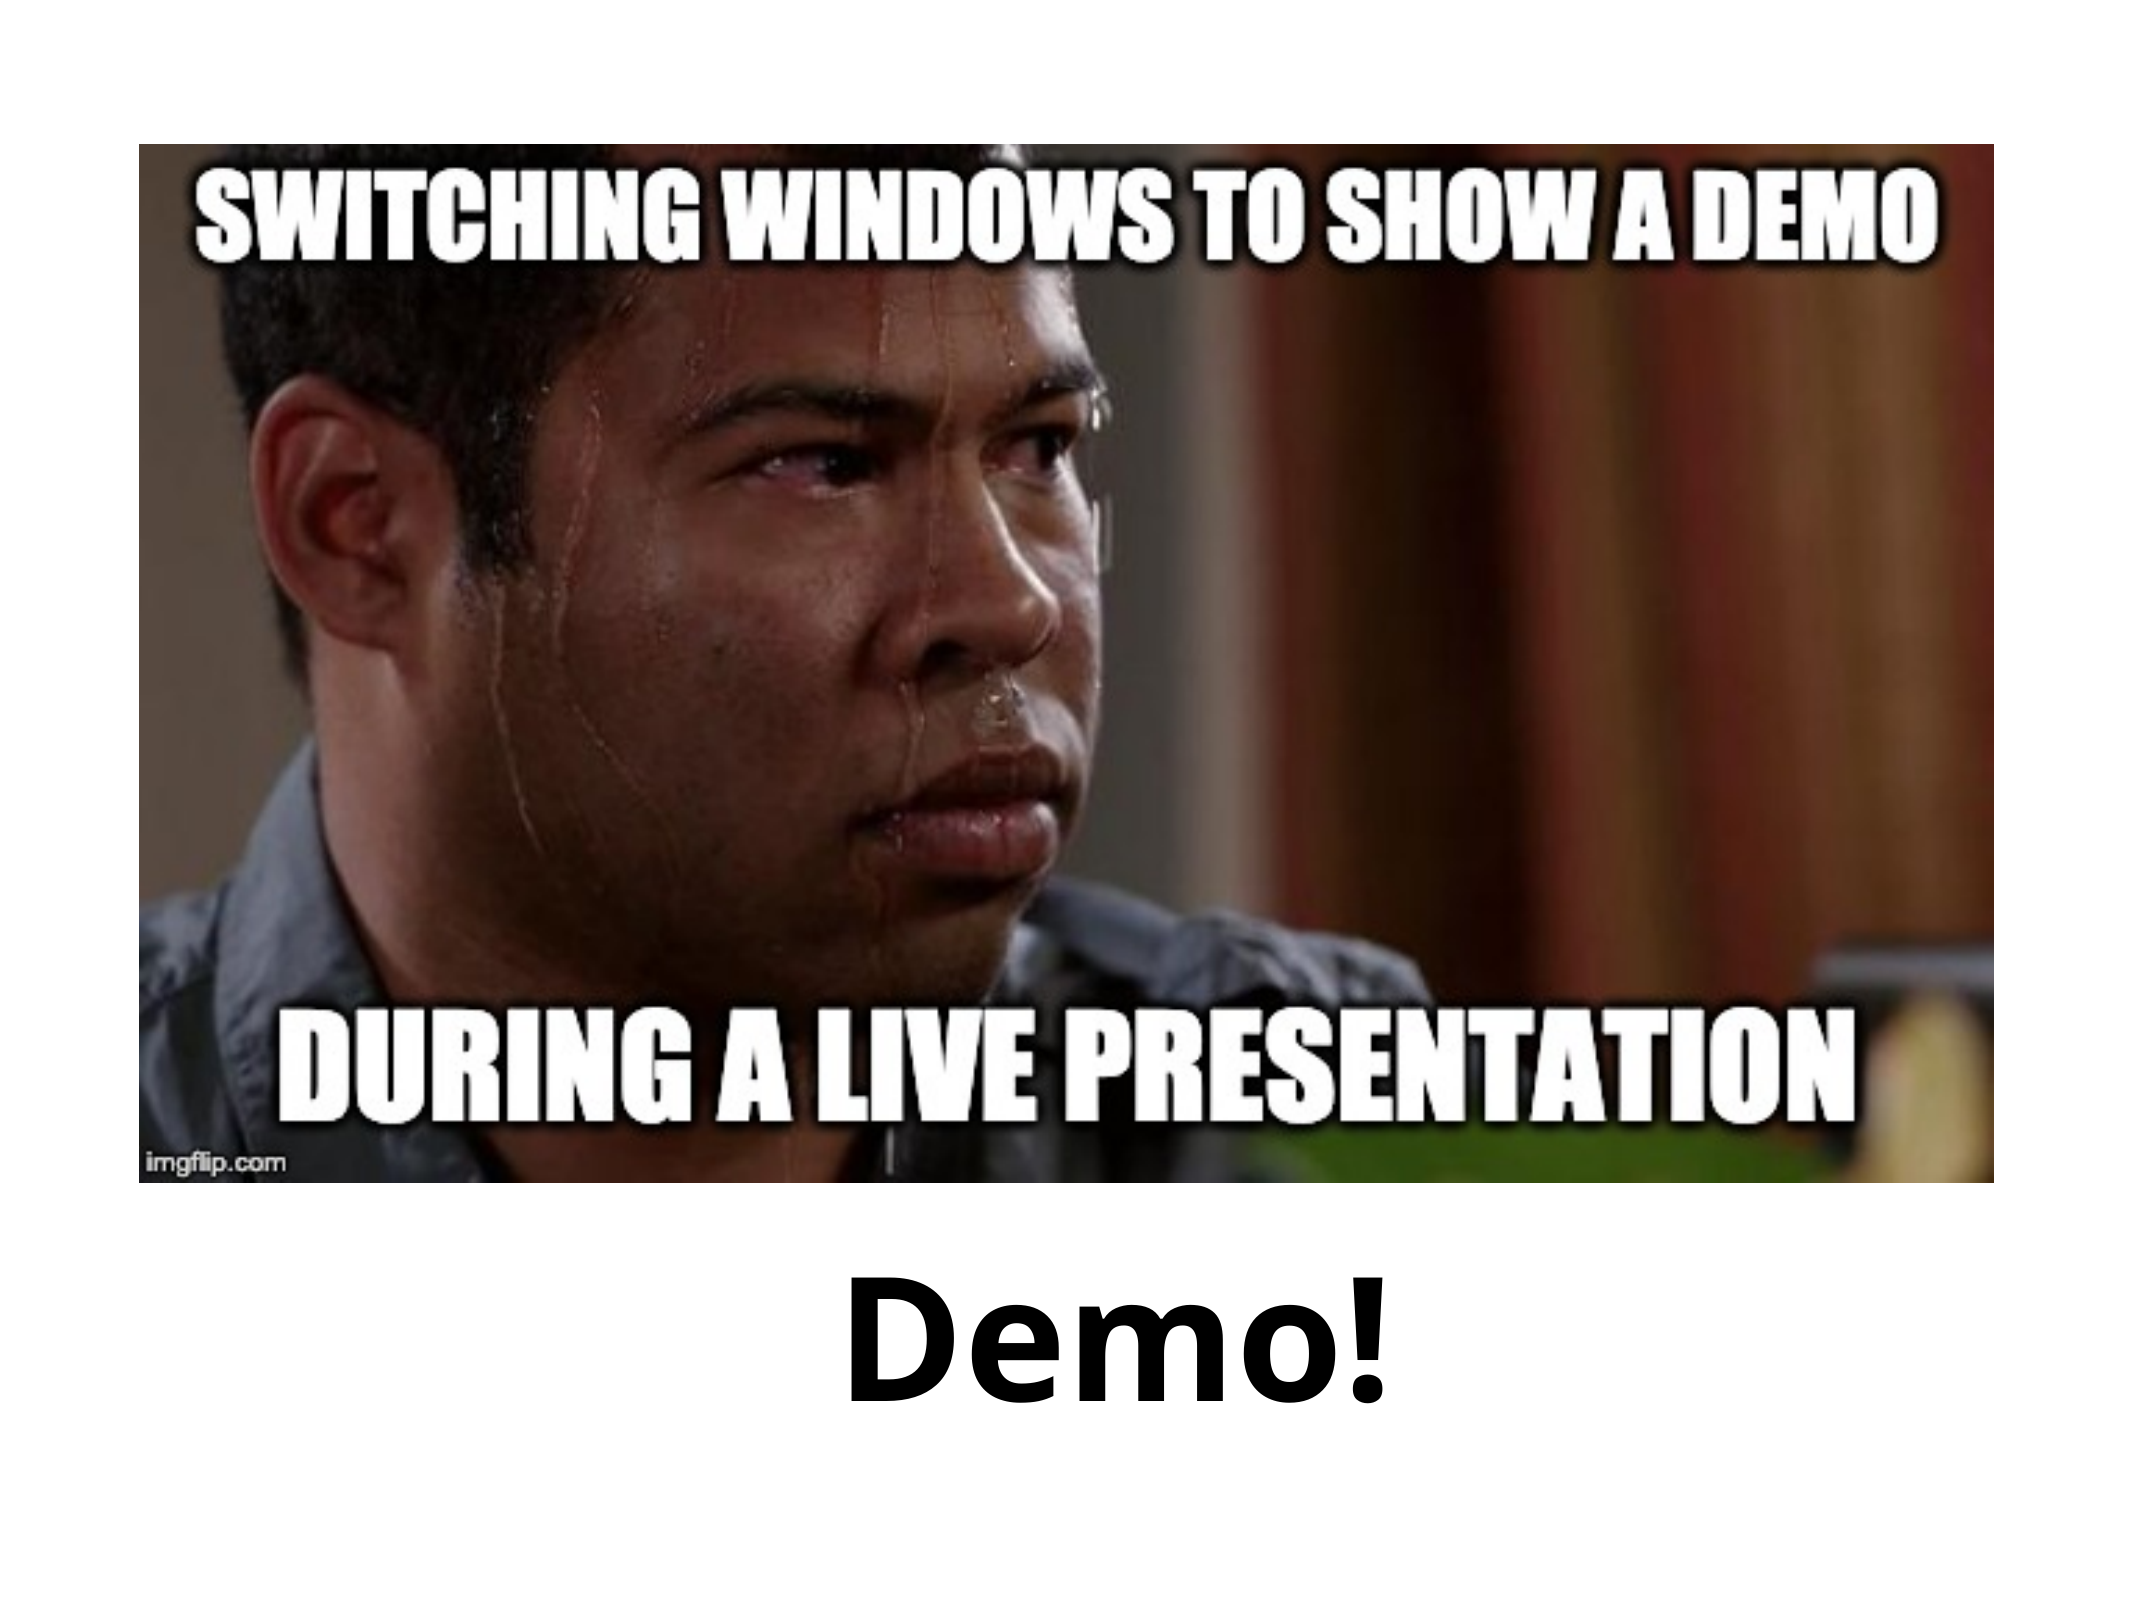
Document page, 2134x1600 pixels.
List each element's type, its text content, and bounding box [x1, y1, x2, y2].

text_box Demo! [828, 1220, 1402, 1445]
picture [139, 144, 1994, 1184]
